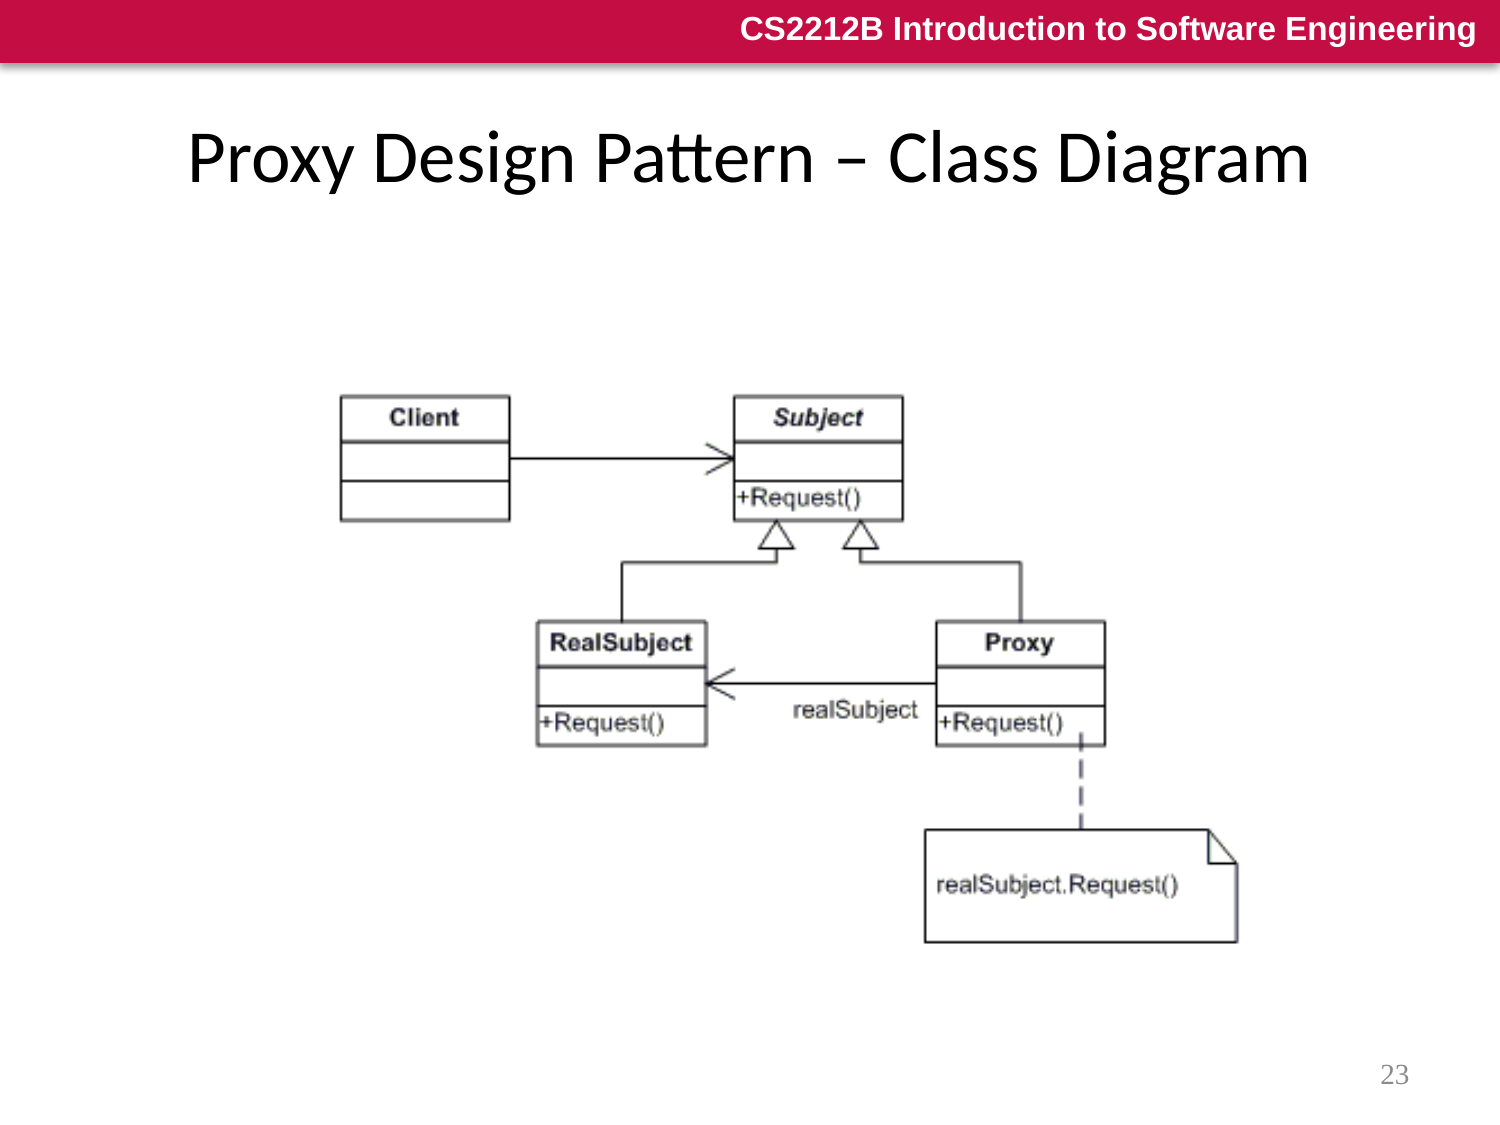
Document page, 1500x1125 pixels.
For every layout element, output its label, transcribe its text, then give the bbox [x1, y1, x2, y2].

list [336, 386, 1247, 953]
picture [0, 0, 1500, 63]
title Proxy Design Pattern – Class Diagram [112, 99, 1388, 288]
slide_number 23 [1074, 1042, 1425, 1103]
